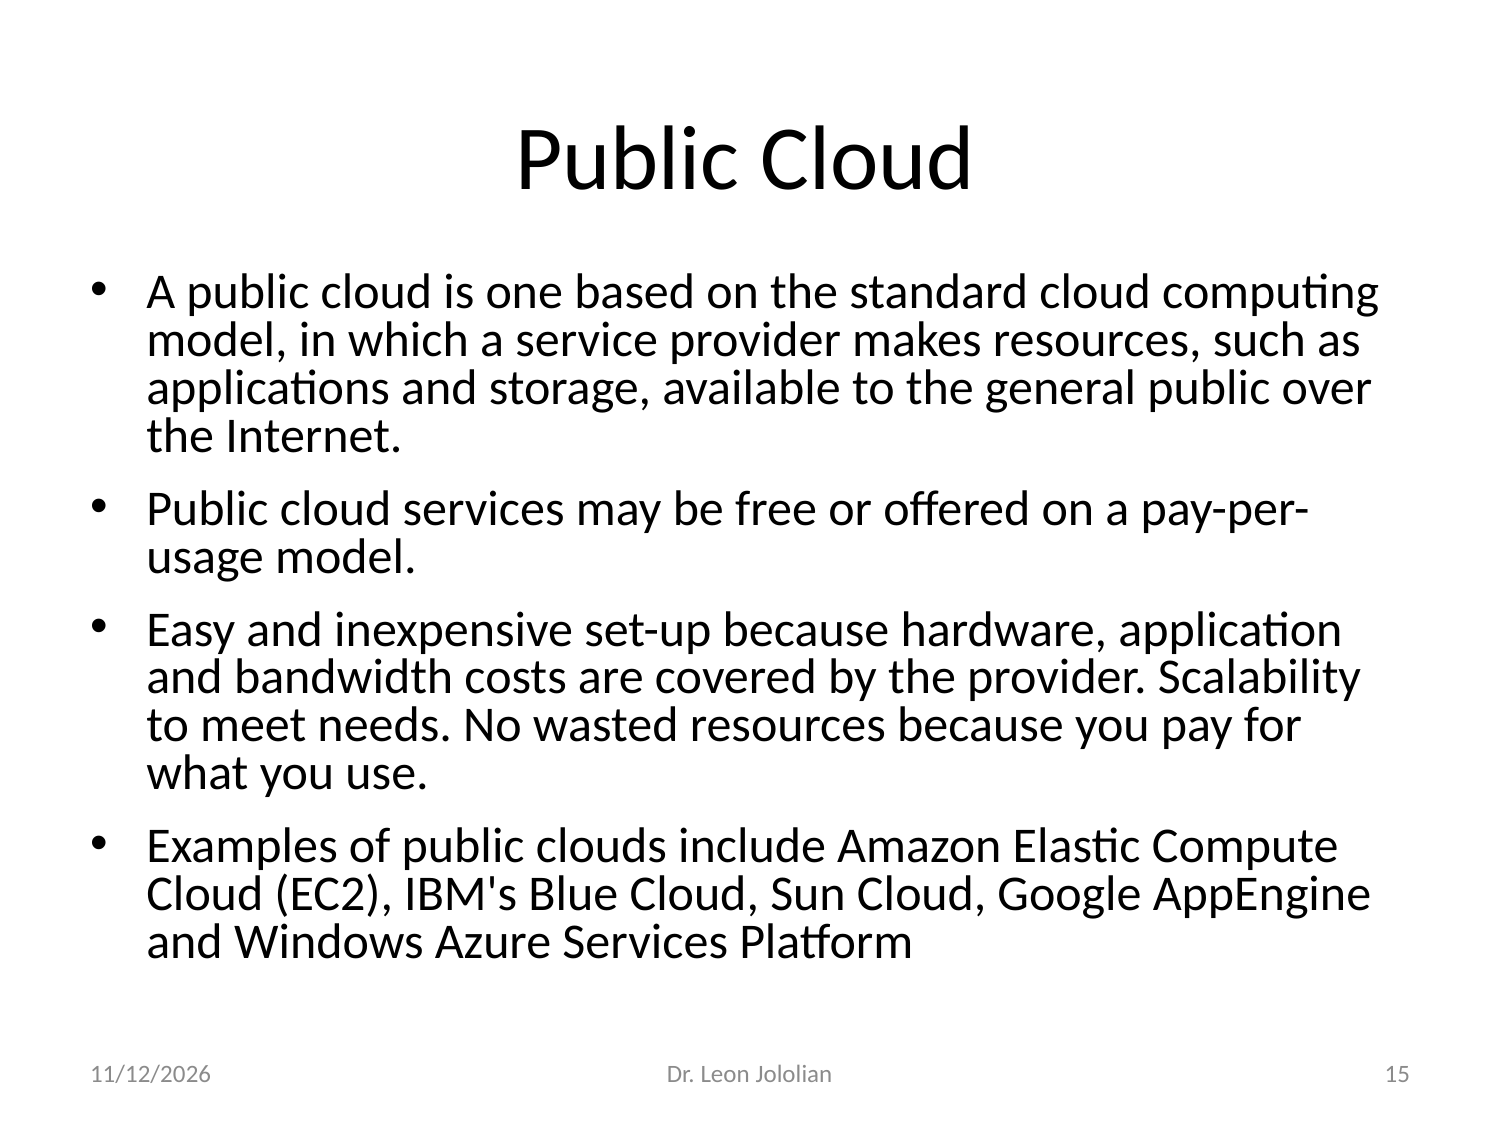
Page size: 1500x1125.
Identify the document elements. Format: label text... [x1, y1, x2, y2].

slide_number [75, 1042, 425, 1103]
footer Dr. Leon Jololian [512, 1042, 988, 1103]
slide_number 15 [1074, 1042, 1425, 1103]
list A public cloud is one based on the standard cloud computing model, in which a service provider makes resources, such as applications and storage, available to the general public over the Internet. Public cloud services may be free or offered on a pay-per-usage model. Easy and inexpensive set-up because hardware, application and bandwidth costs are covered by the provider. Scalability to meet needs. No wasted resources because you pay for what you use. Examples of public clouds include Amazon Elastic Compute Cloud (EC2), IBM's Blue Cloud, Sun Cloud, Google AppEngine and Windows Azure Services Platform [75, 262, 1425, 1013]
title Public Cloud [70, 87, 1421, 218]
